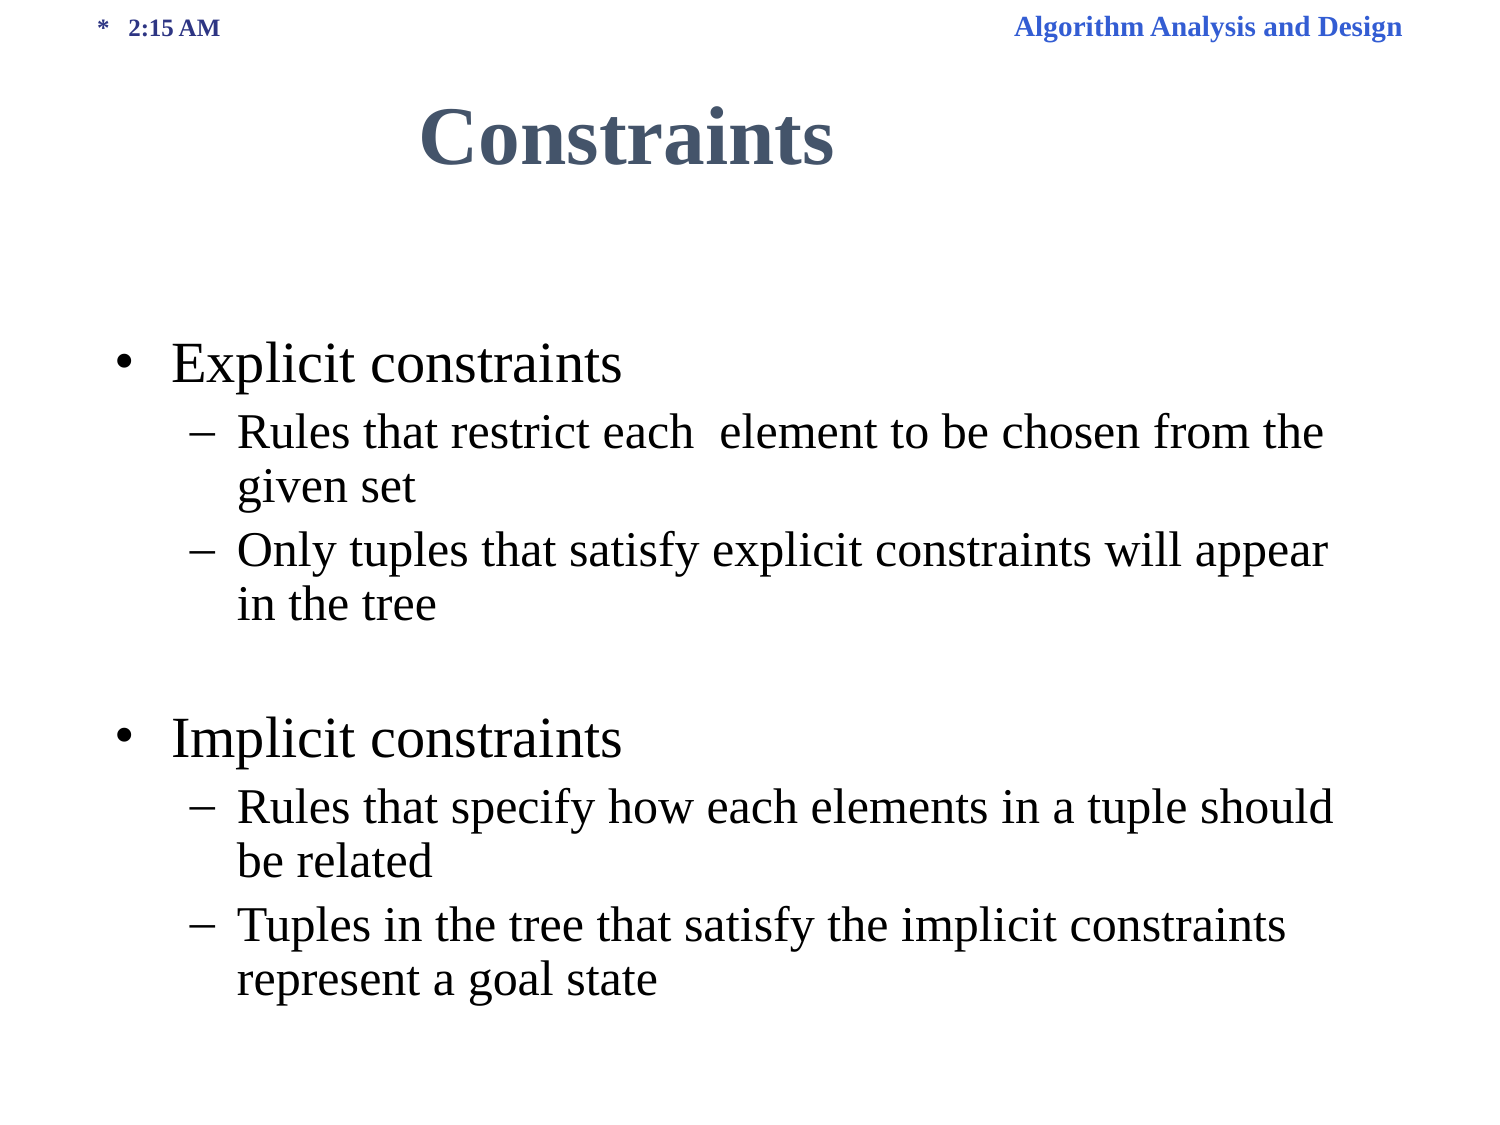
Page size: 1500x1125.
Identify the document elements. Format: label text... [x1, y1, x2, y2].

list Explicit constraints Rules that restrict each element to be chosen from the given set Only tuples that satisfy explicit constraints will appear in the tree Implicit constraints Rules that specify how each elements in a tuple should be related Tuples in the tree that satisfy the implicit constraints represent a goal state [99, 324, 1375, 1000]
text_box * 2:15 AM Algorithm Analysis and Design [0, 0, 1500, 50]
title Constraints [0, 37, 1275, 225]
